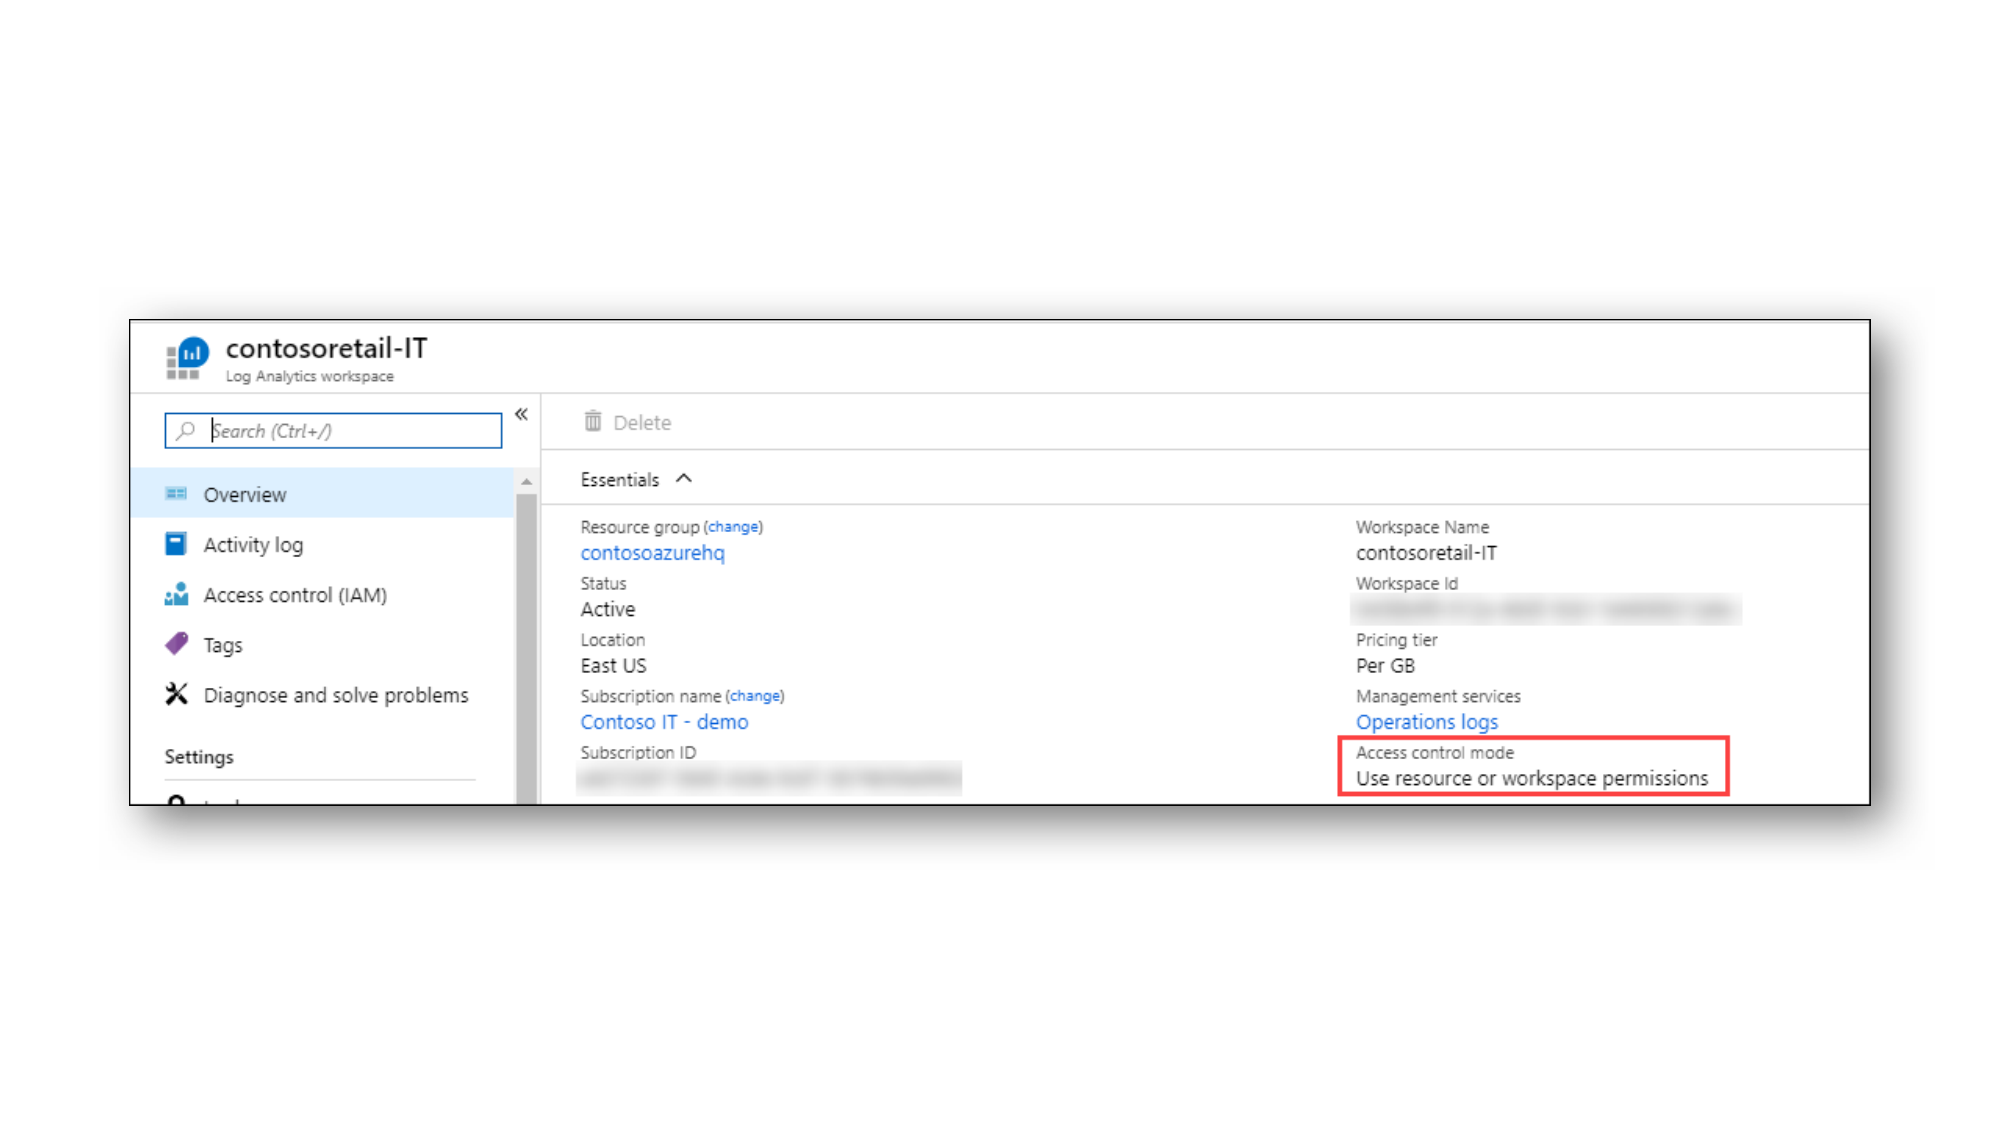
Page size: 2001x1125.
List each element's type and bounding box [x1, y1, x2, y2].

picture [129, 319, 1871, 806]
